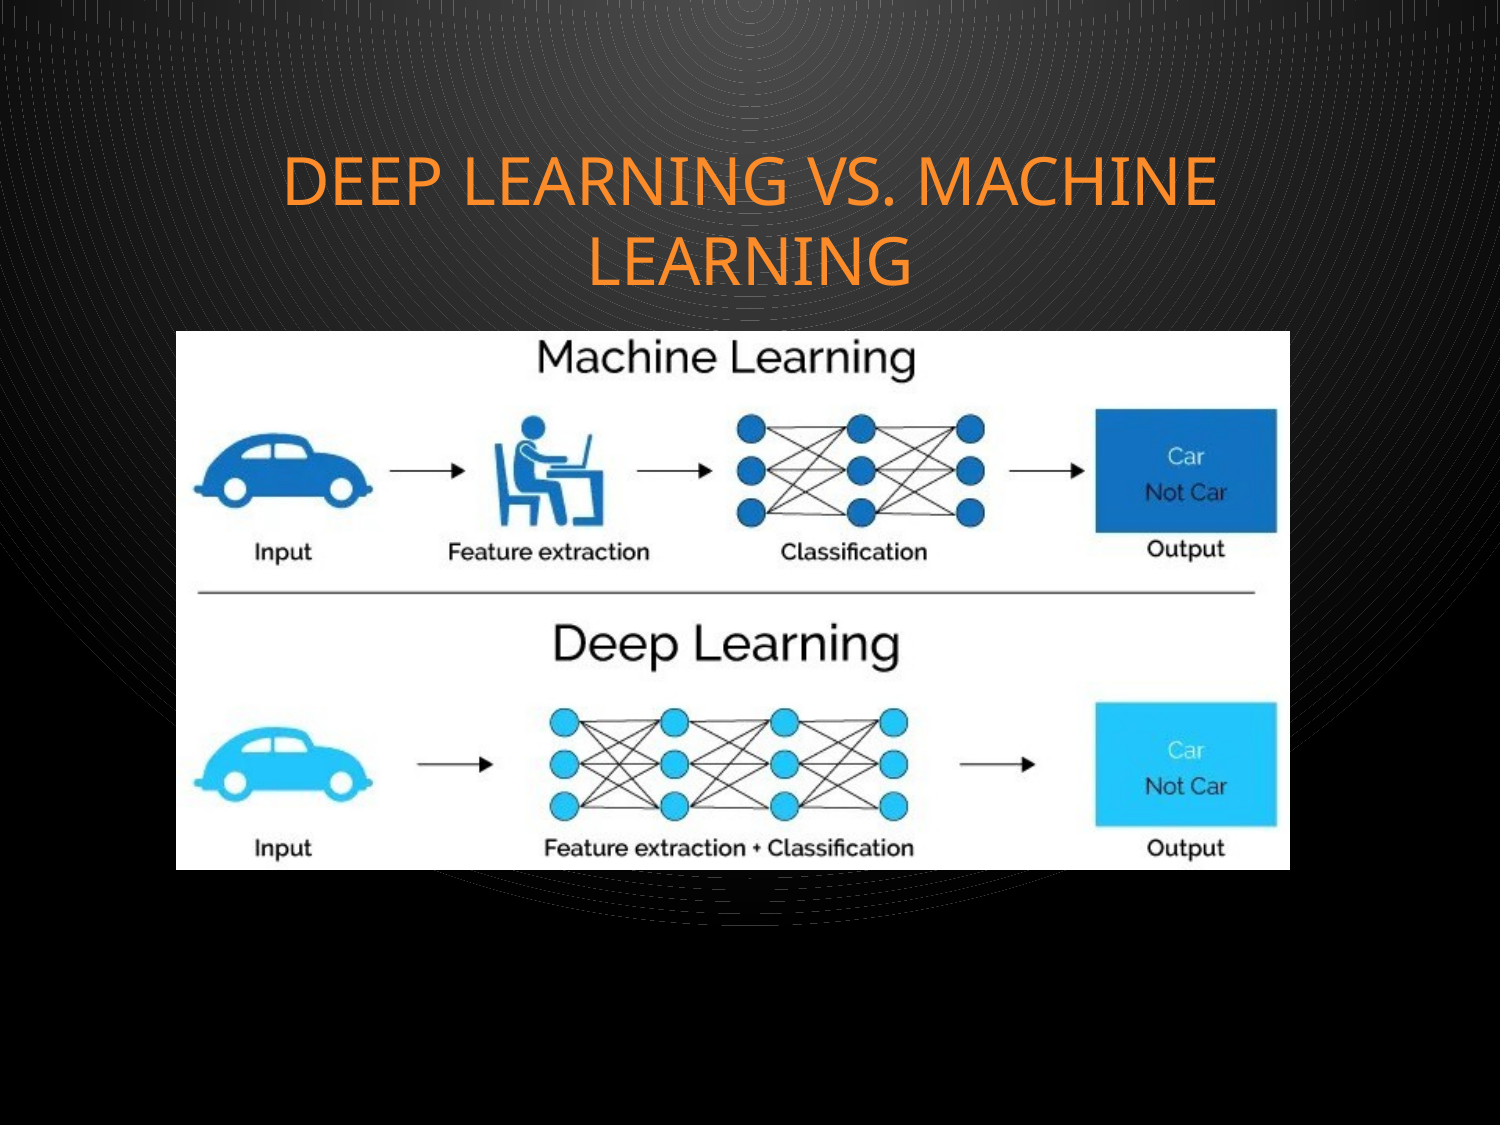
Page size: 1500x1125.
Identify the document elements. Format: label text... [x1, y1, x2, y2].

picture [176, 331, 1290, 870]
title Deep Learning vs. Machine Learning [236, 123, 1263, 313]
